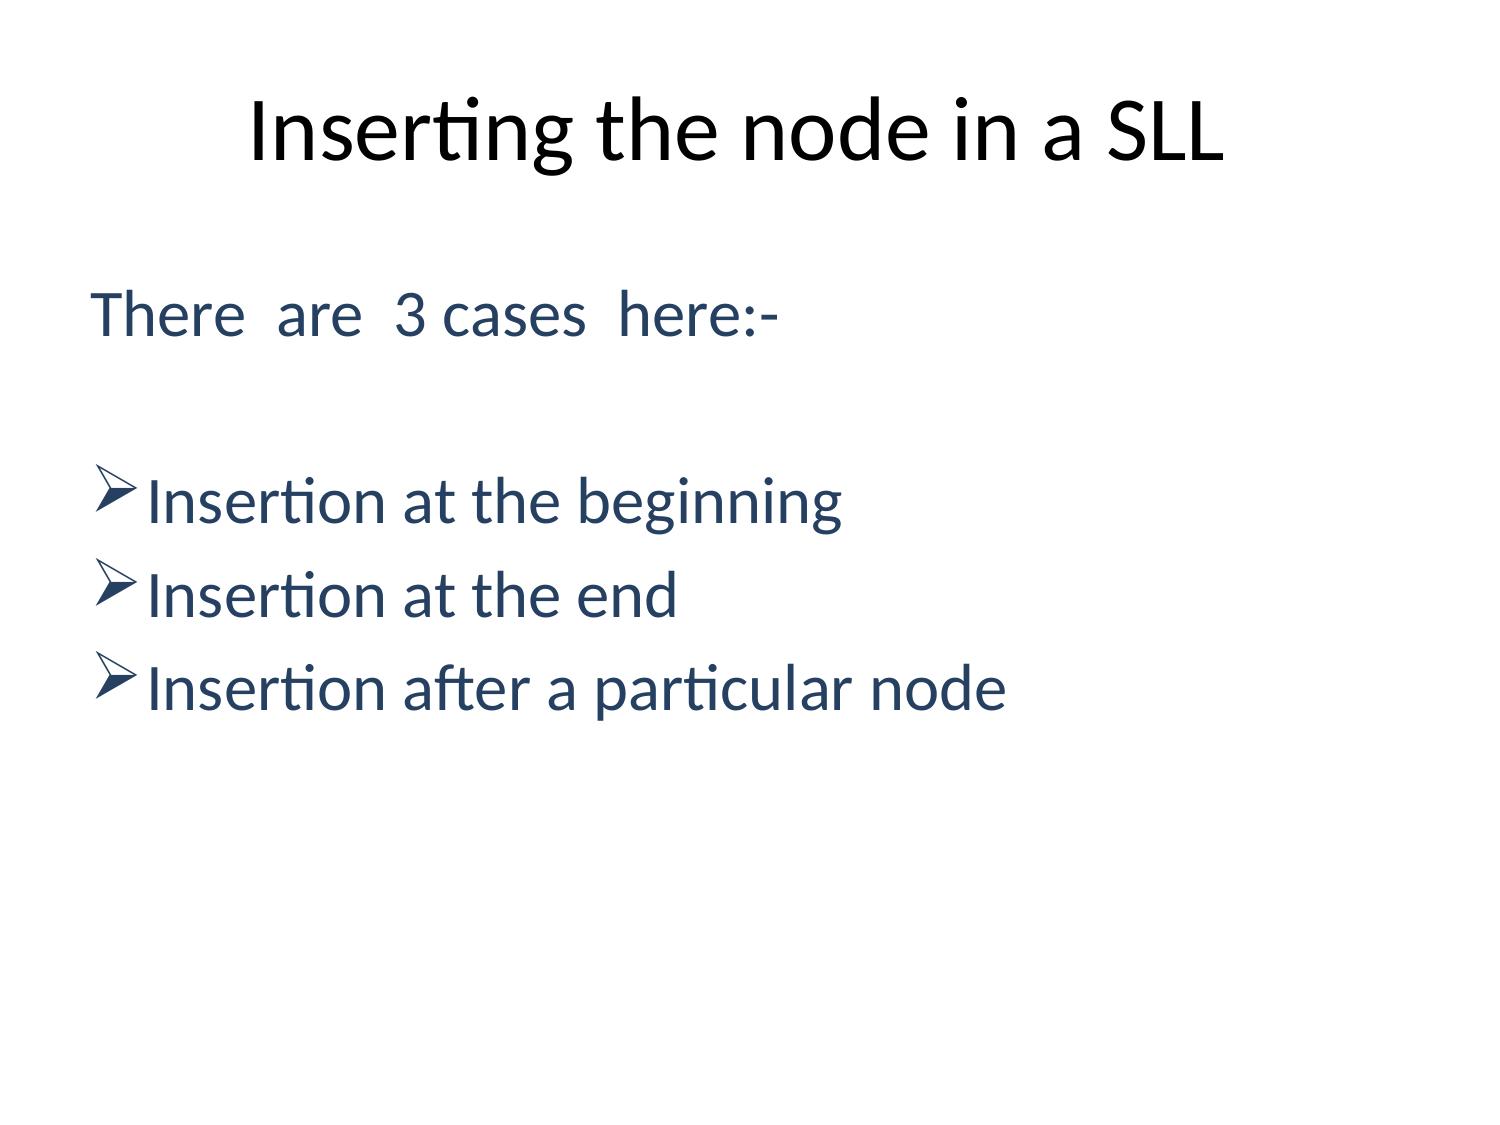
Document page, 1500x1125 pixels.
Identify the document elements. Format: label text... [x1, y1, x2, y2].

list There are 3 cases here:- Insertion at the beginning Insertion at the end Insertion after a particular node [75, 262, 1425, 1005]
title Inserting the node in a SLL [75, 50, 1400, 197]
